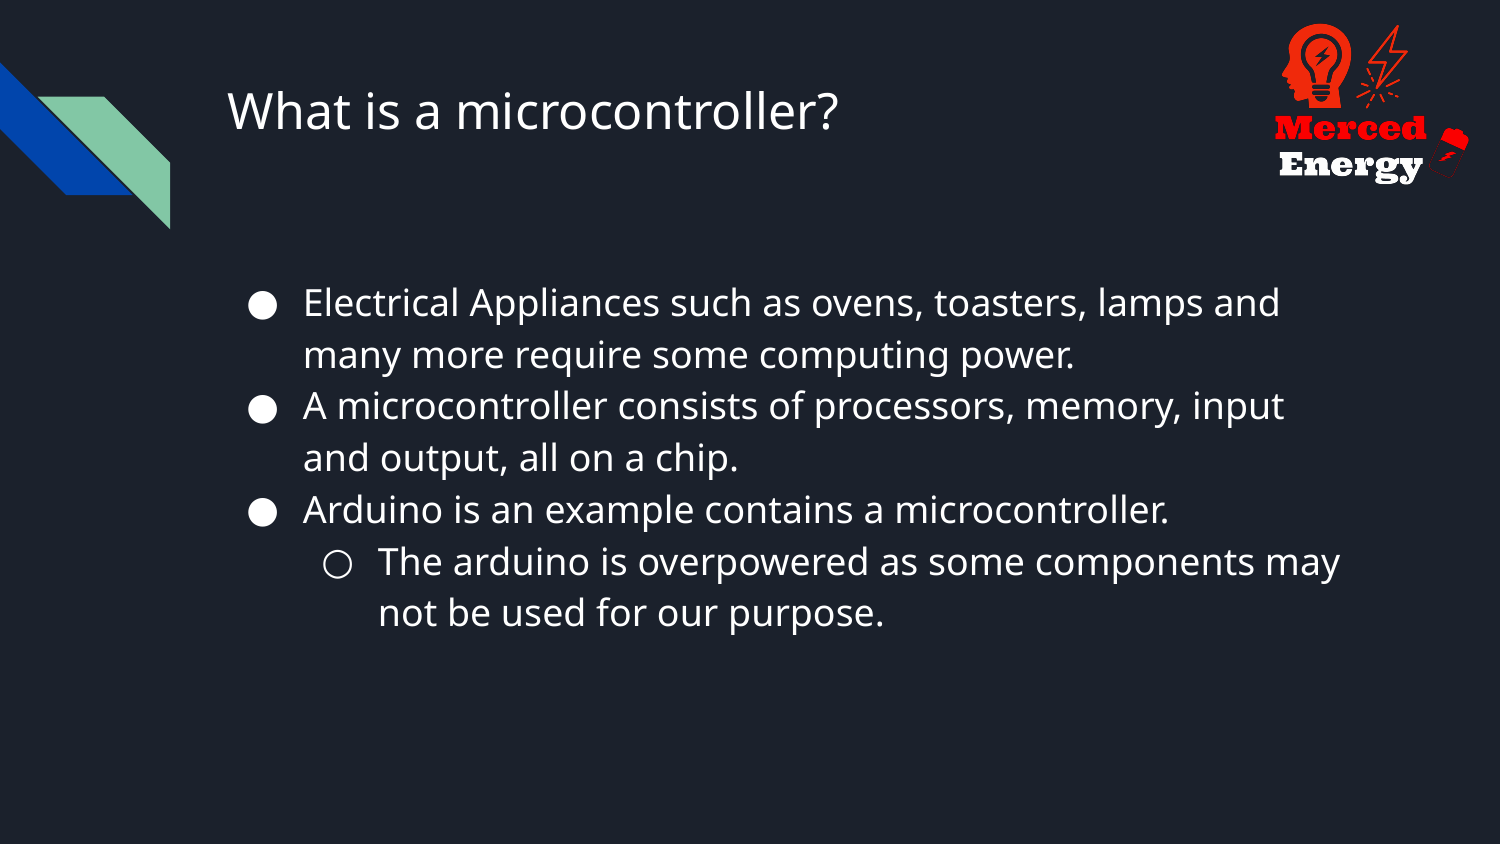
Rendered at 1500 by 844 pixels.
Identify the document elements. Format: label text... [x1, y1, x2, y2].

title What is a microcontroller? [212, 64, 1368, 215]
list Electrical Appliances such as ovens, toasters, lamps and many more require some computing power. A microcontroller consists of processors, memory, input and output, all on a chip. Arduino is an example contains a microcontroller. The arduino is overpowered as some components may not be used for our purpose. [212, 257, 1368, 735]
picture [1216, 10, 1486, 190]
